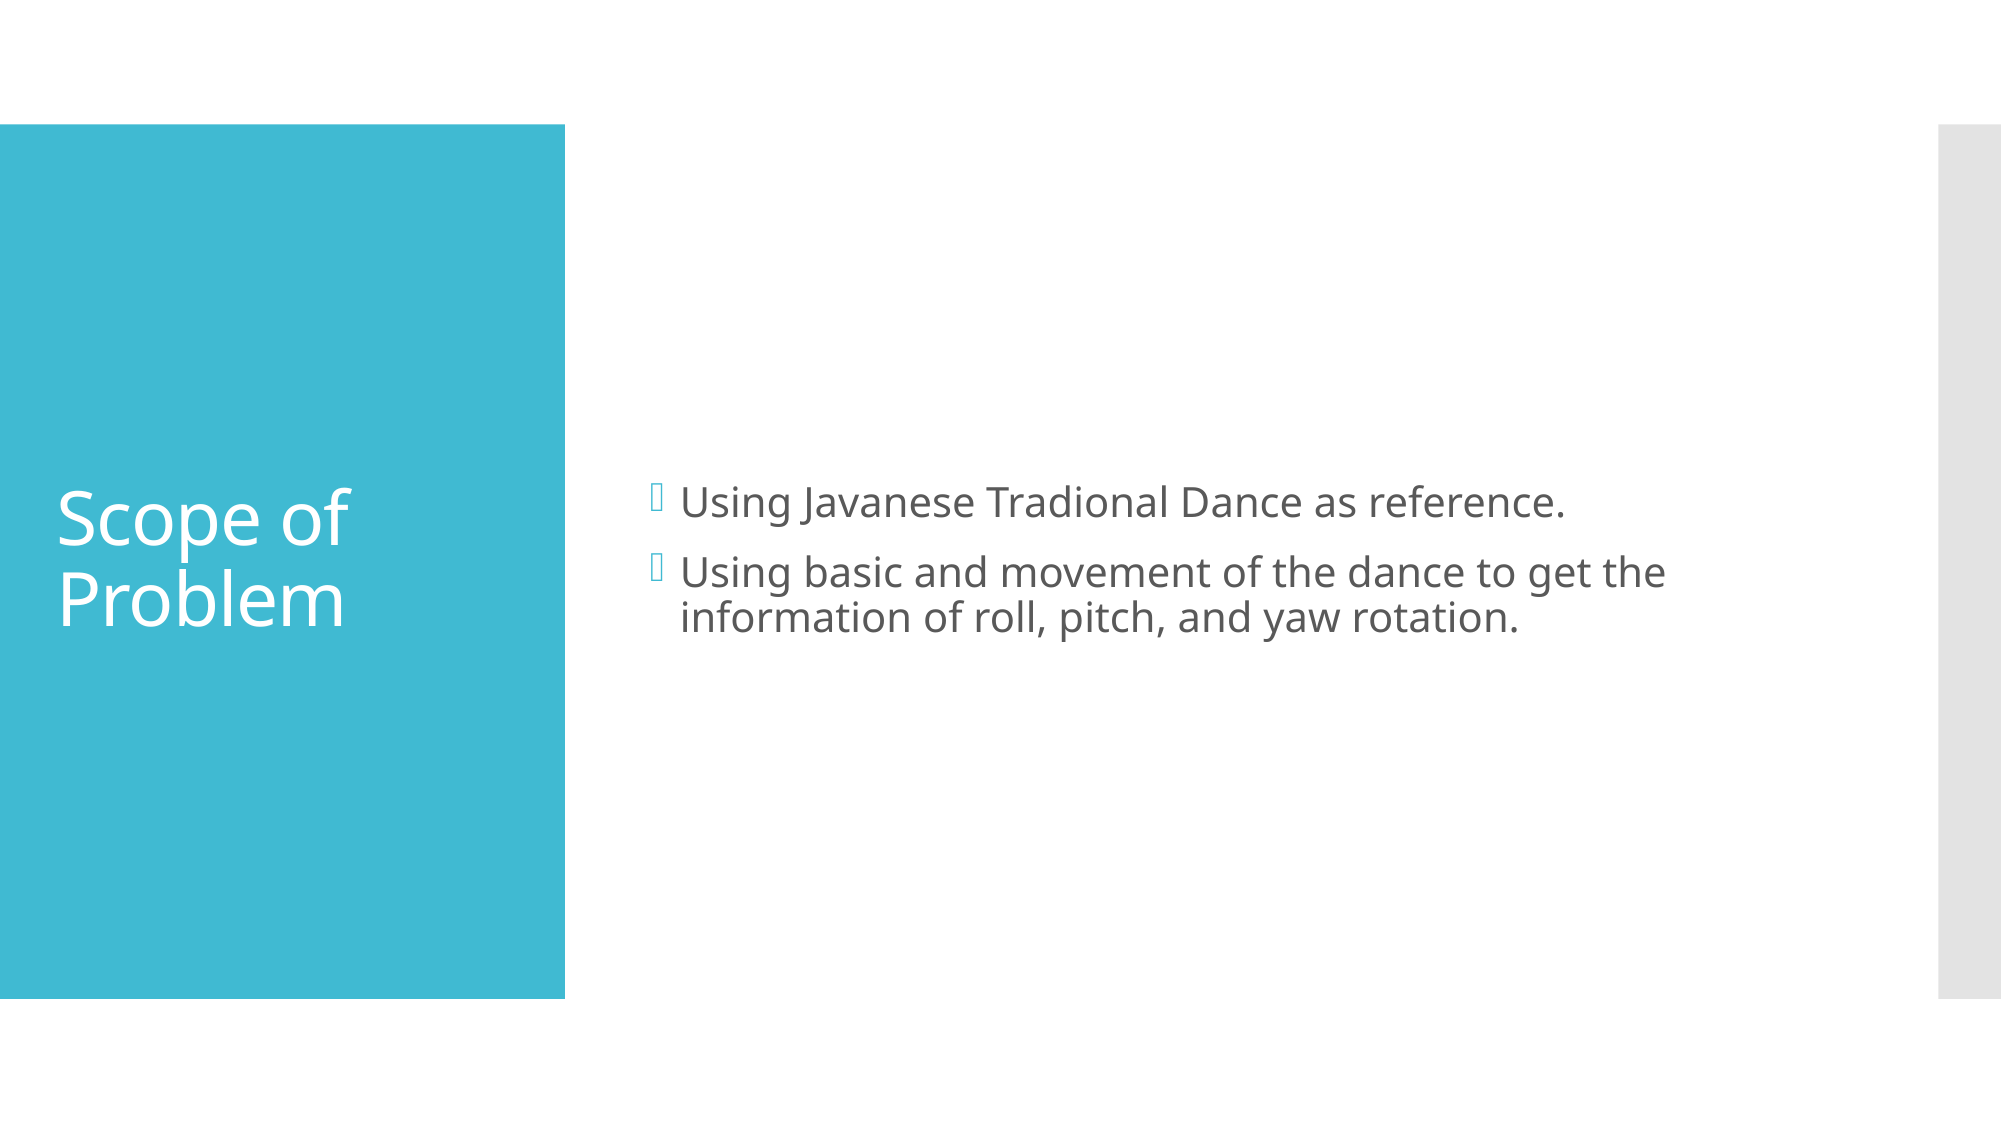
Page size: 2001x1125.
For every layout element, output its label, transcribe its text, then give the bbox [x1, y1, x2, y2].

title Scope of Problem [41, 184, 525, 940]
list Using Javanese Tradional Dance as reference. Using basic and movement of the dance to get the information of roll, pitch, and yaw rotation. [634, 141, 1835, 982]
